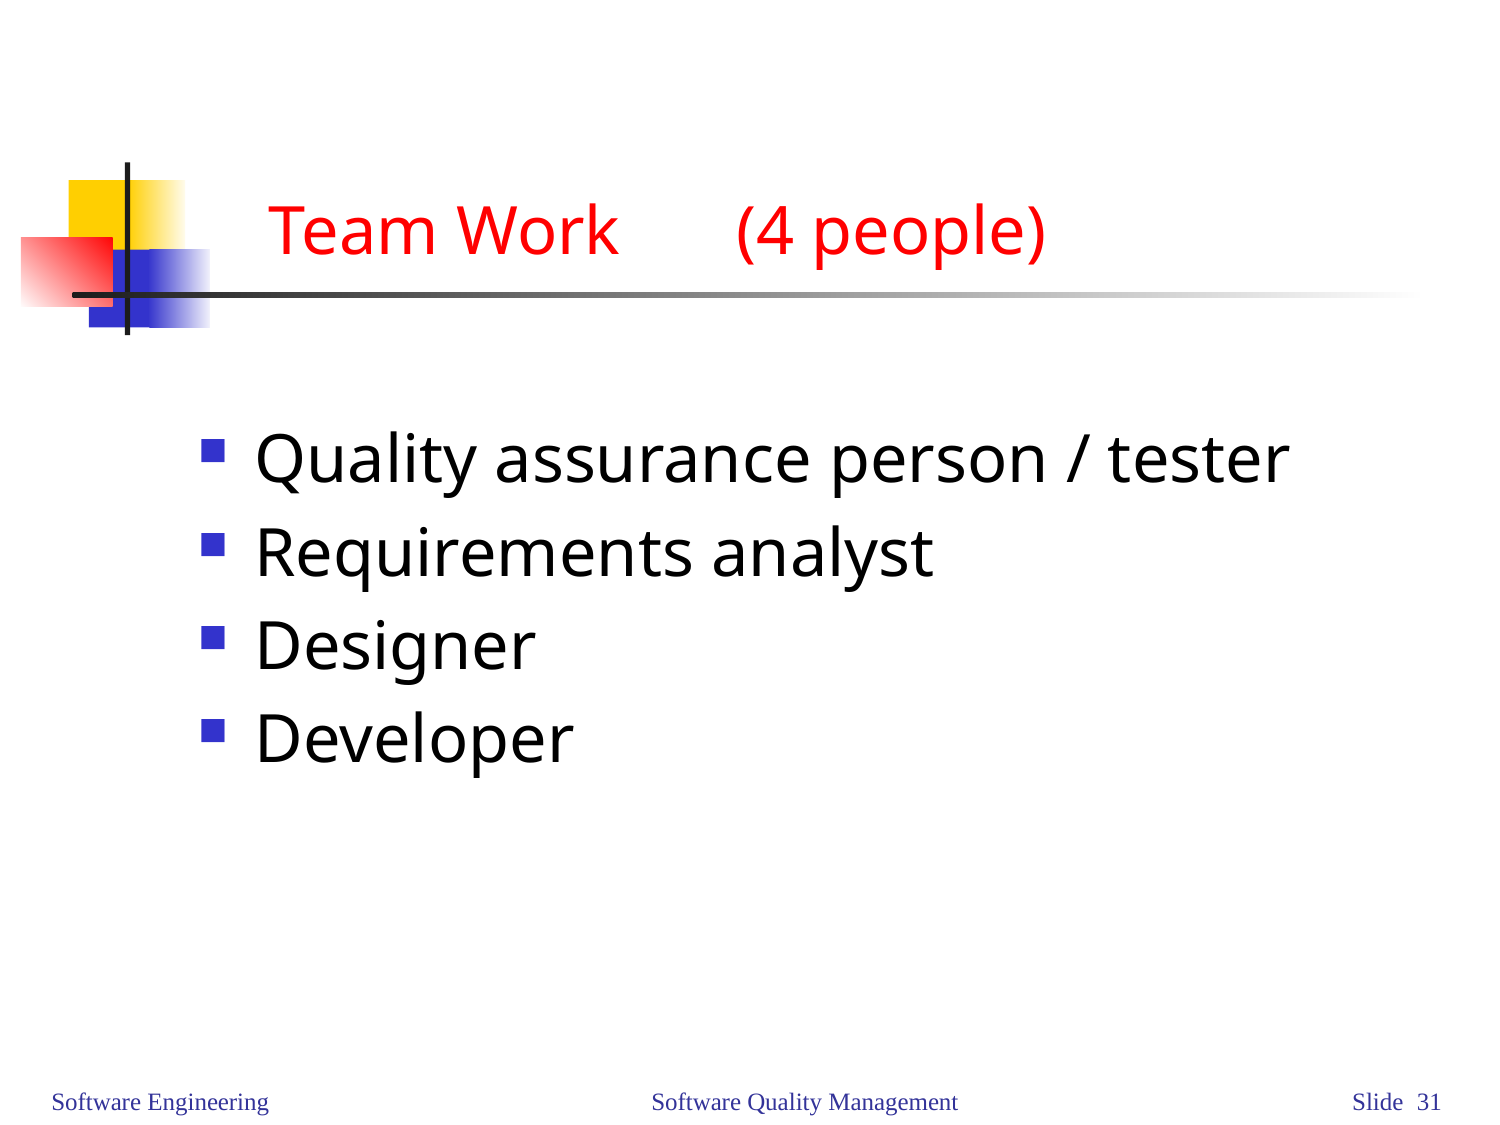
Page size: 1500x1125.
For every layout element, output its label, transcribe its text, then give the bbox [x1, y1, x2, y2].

list Quality assurance person / tester Requirements analyst Designer Developer [182, 408, 1319, 818]
title Team Work (4 people) [253, 160, 1093, 276]
